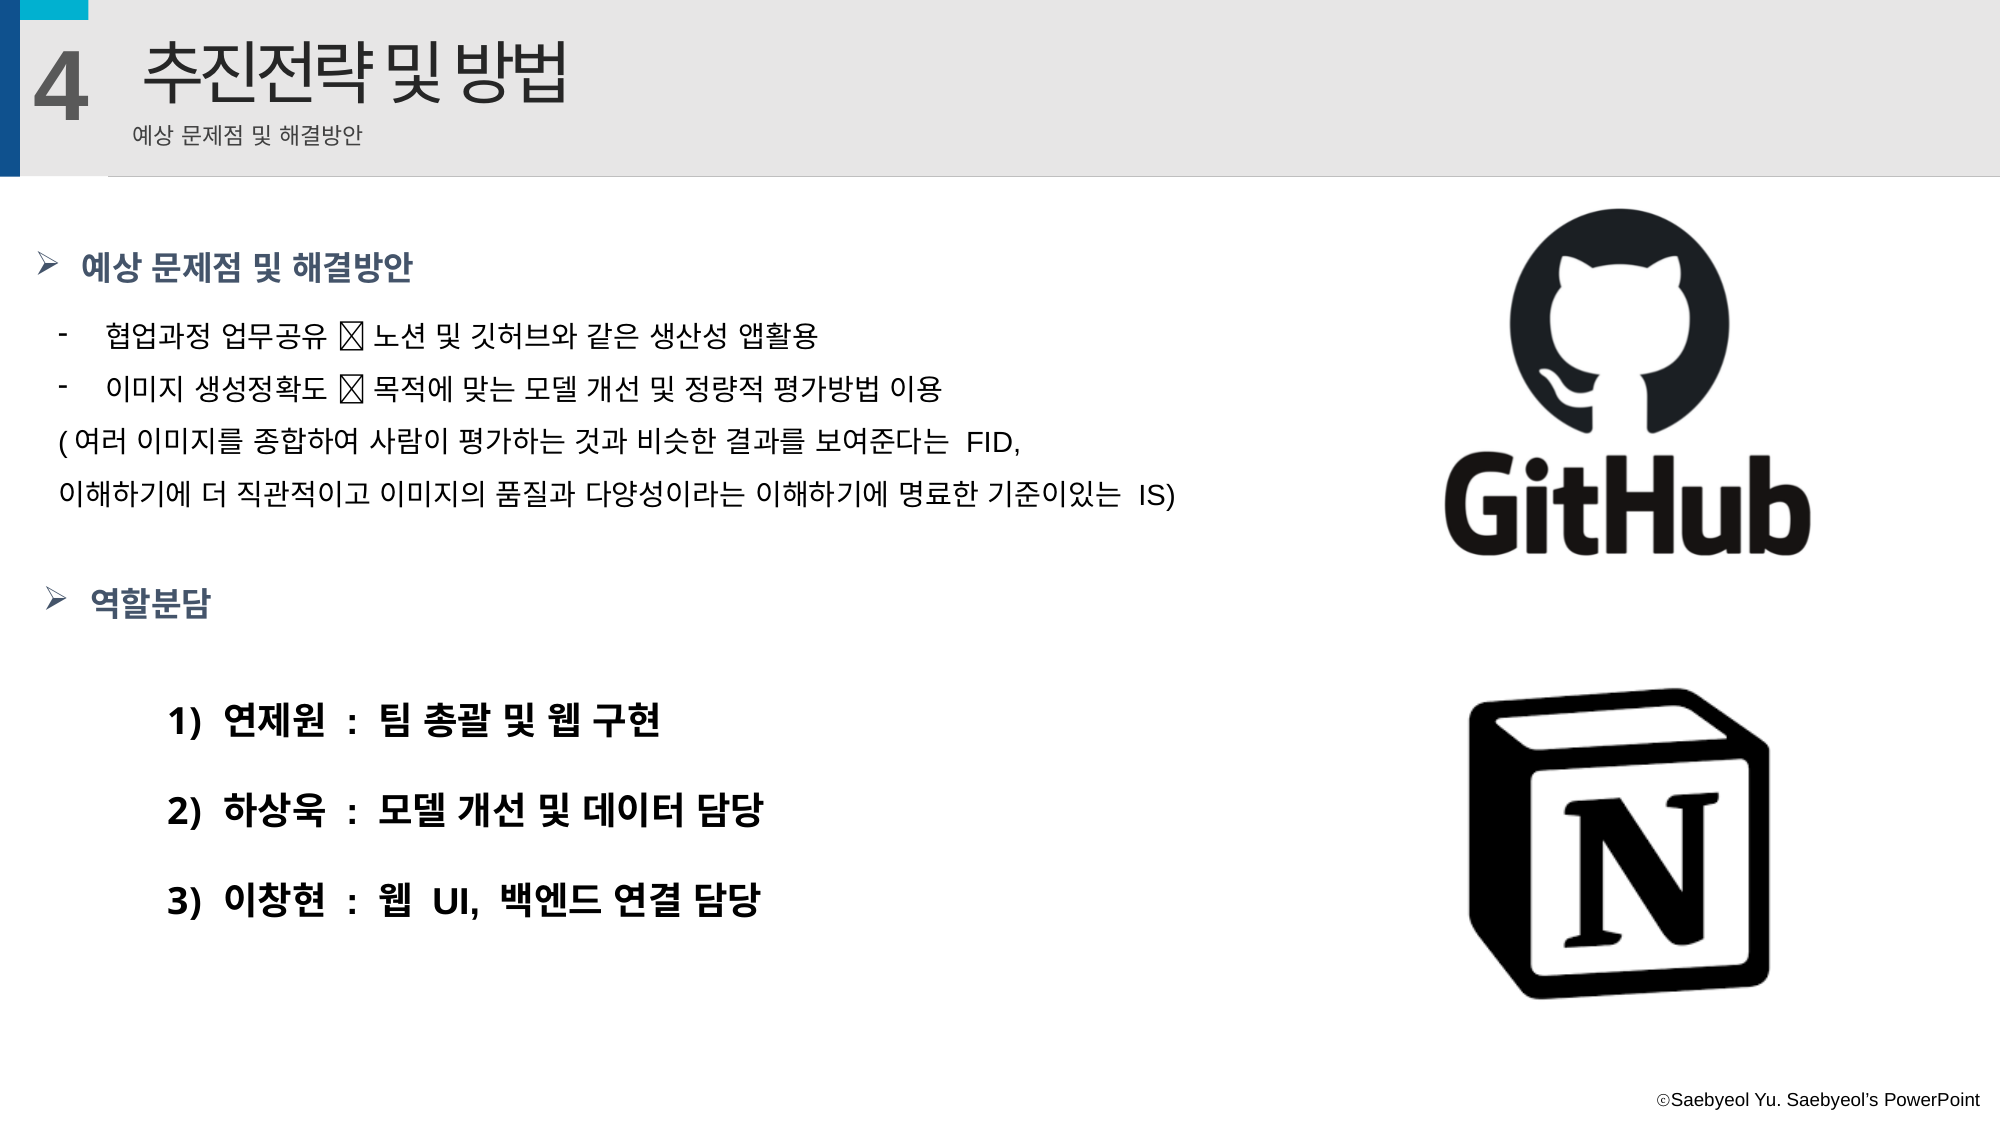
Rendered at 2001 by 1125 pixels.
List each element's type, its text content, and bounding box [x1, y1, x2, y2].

picture [1443, 668, 1796, 1020]
text_box 연제원 : 팀 총괄 및 웹 구현 하상욱 : 모델 개선 및 데이터 담당 이창현 : 웹 UI, 백엔드 연결 담당 [152, 689, 1443, 930]
text_box 역할분담 [27, 561, 750, 645]
text_box 예상 문제점 및 해결방안 [19, 225, 742, 310]
picture [1259, 193, 1980, 572]
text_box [0, 0, 2000, 177]
text_box 협업과정 업무공유  노션 및 깃허브와 같은 생산성 앱활용 이미지 생성정확도  목적에 맞는 모델 개선 및 정량적 평가방법 이용 (여러 이미지를 종합하여 사람이 평가하는 것과 비슷한 결과를 보여준다는 FID, 이해하기에 더 직관적이고 이미지의 품질과 다양성이라는 이해하기에 명료한 기준이있는 IS) [43, 293, 1279, 624]
